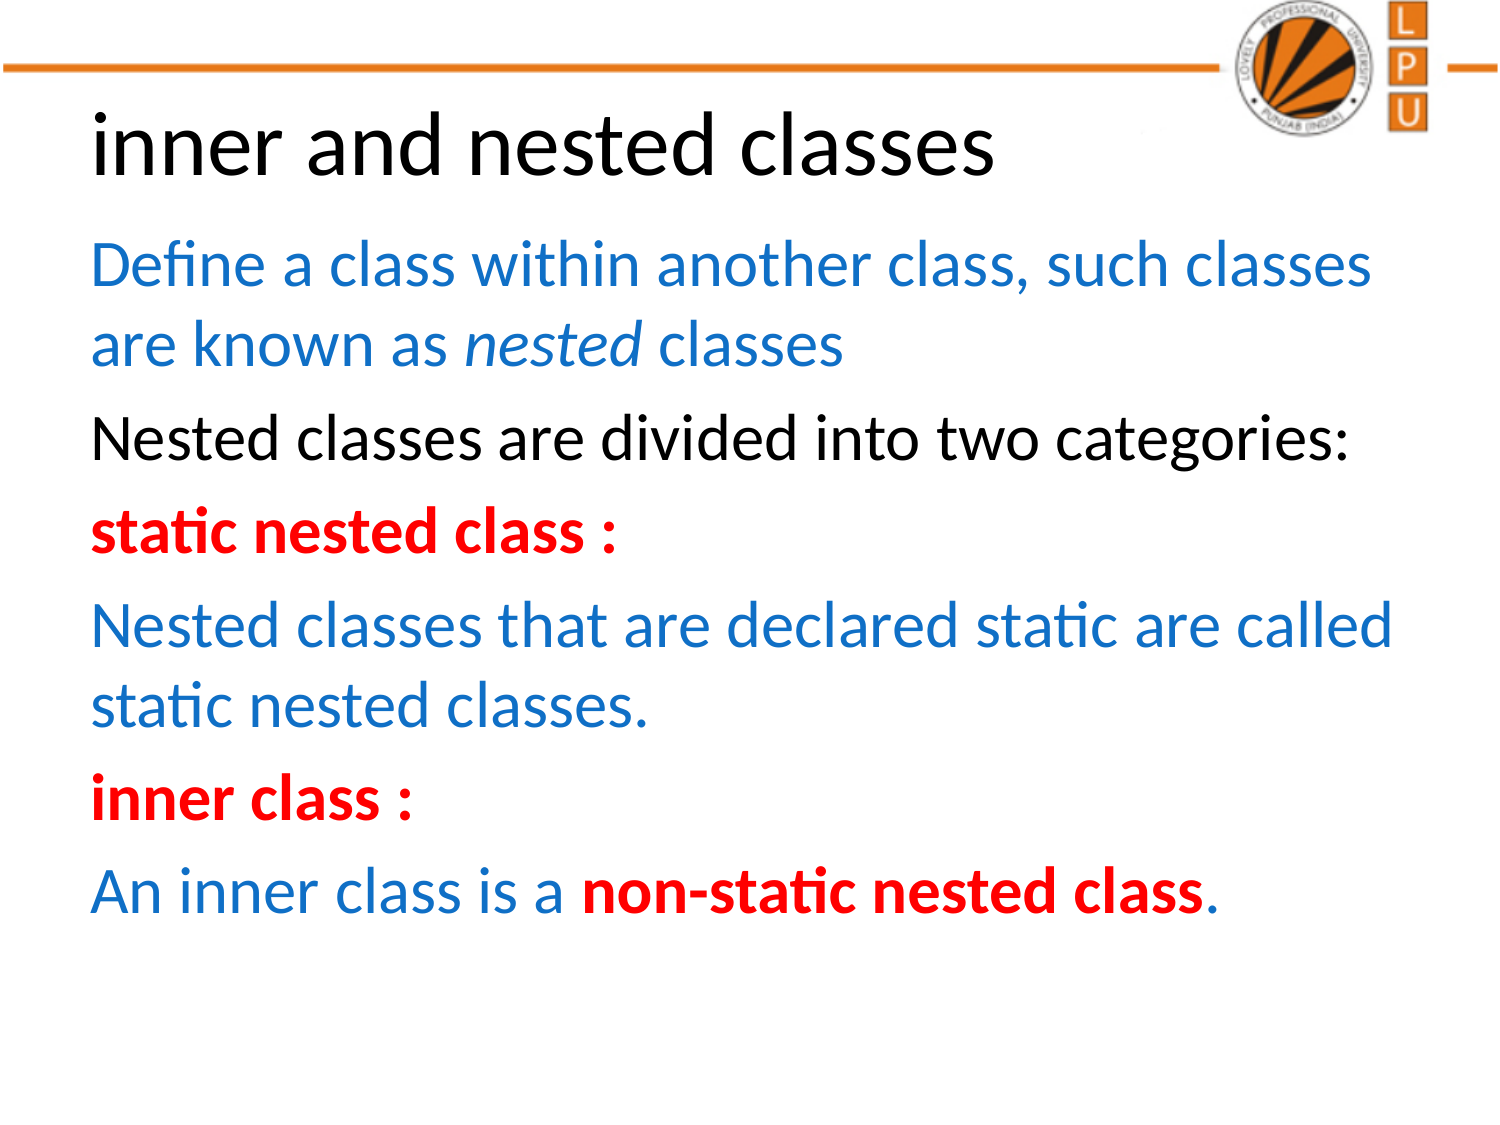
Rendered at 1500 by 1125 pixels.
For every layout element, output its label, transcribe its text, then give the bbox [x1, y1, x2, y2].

picture [3, 0, 1500, 155]
title inner and nested classes [75, 45, 1425, 212]
list Define a class within another class, such classes are known as nested classes Nested classes are divided into two categories: static nested class : Nested classes that are declared static are called static nested classes. inner class : An inner class is a non-static nested class. [75, 212, 1425, 1080]
